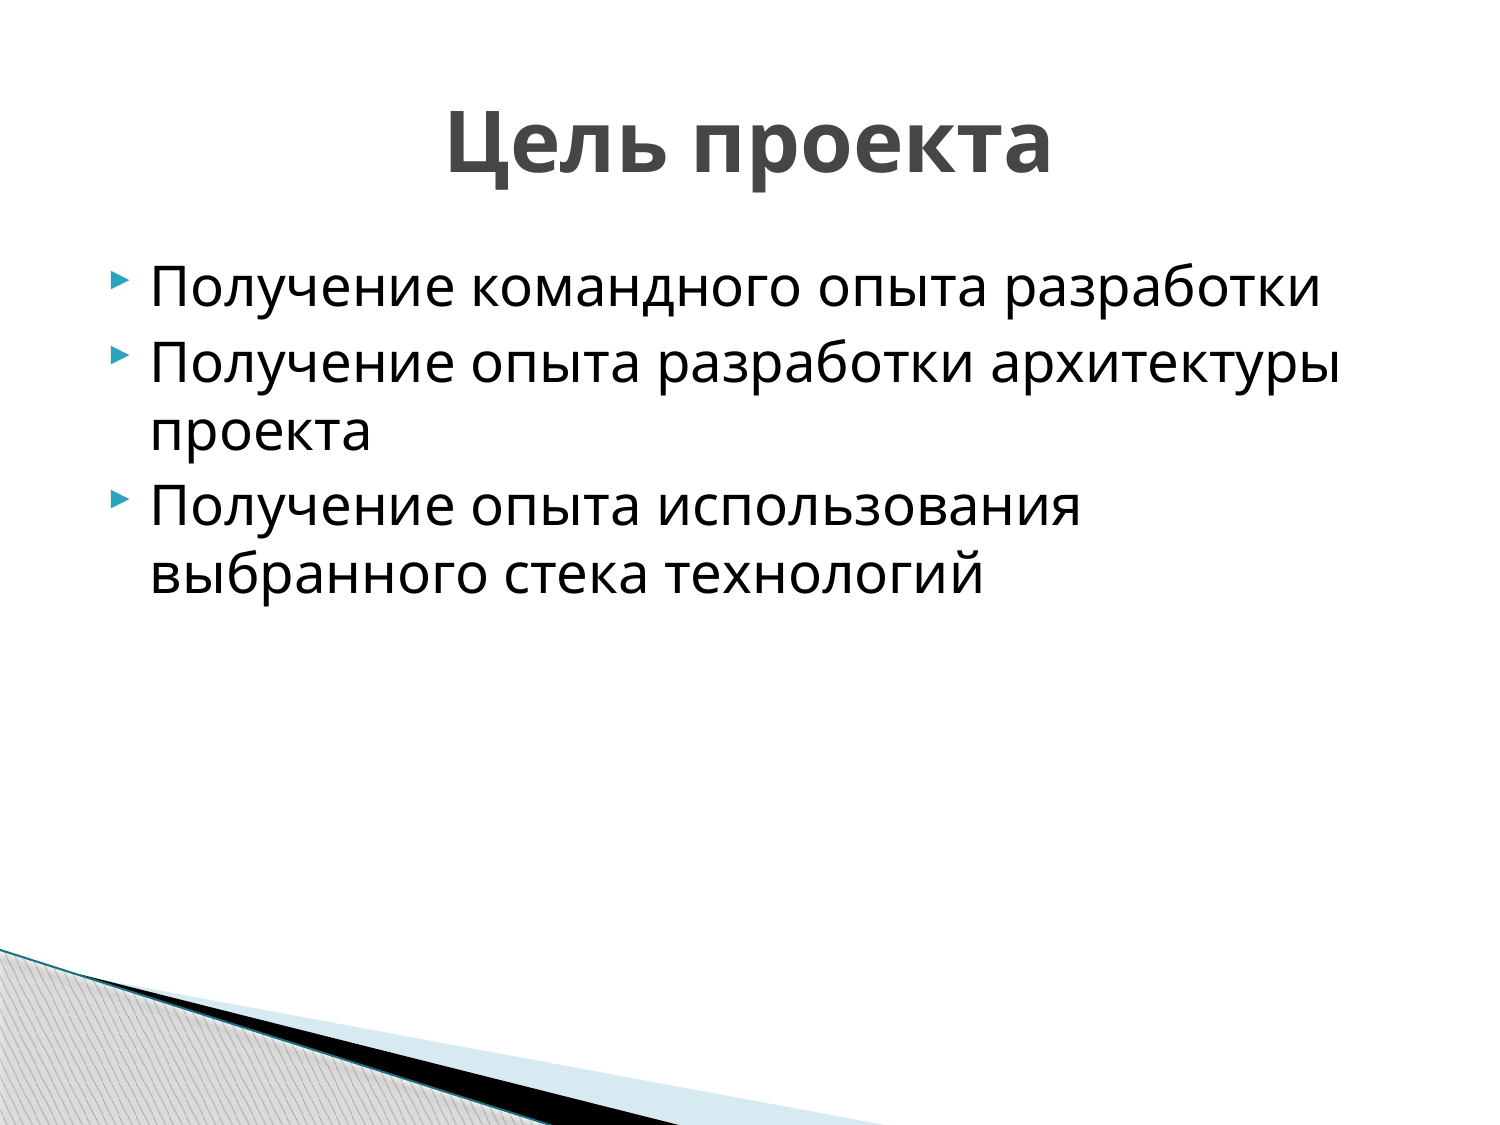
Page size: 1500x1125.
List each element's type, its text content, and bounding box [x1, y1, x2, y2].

list Получение командного опыта разработки Получение опыта разработки архитектуры проекта Получение опыта использования выбранного стека технологий [75, 243, 1425, 986]
title Цель проекта [75, 45, 1425, 233]
